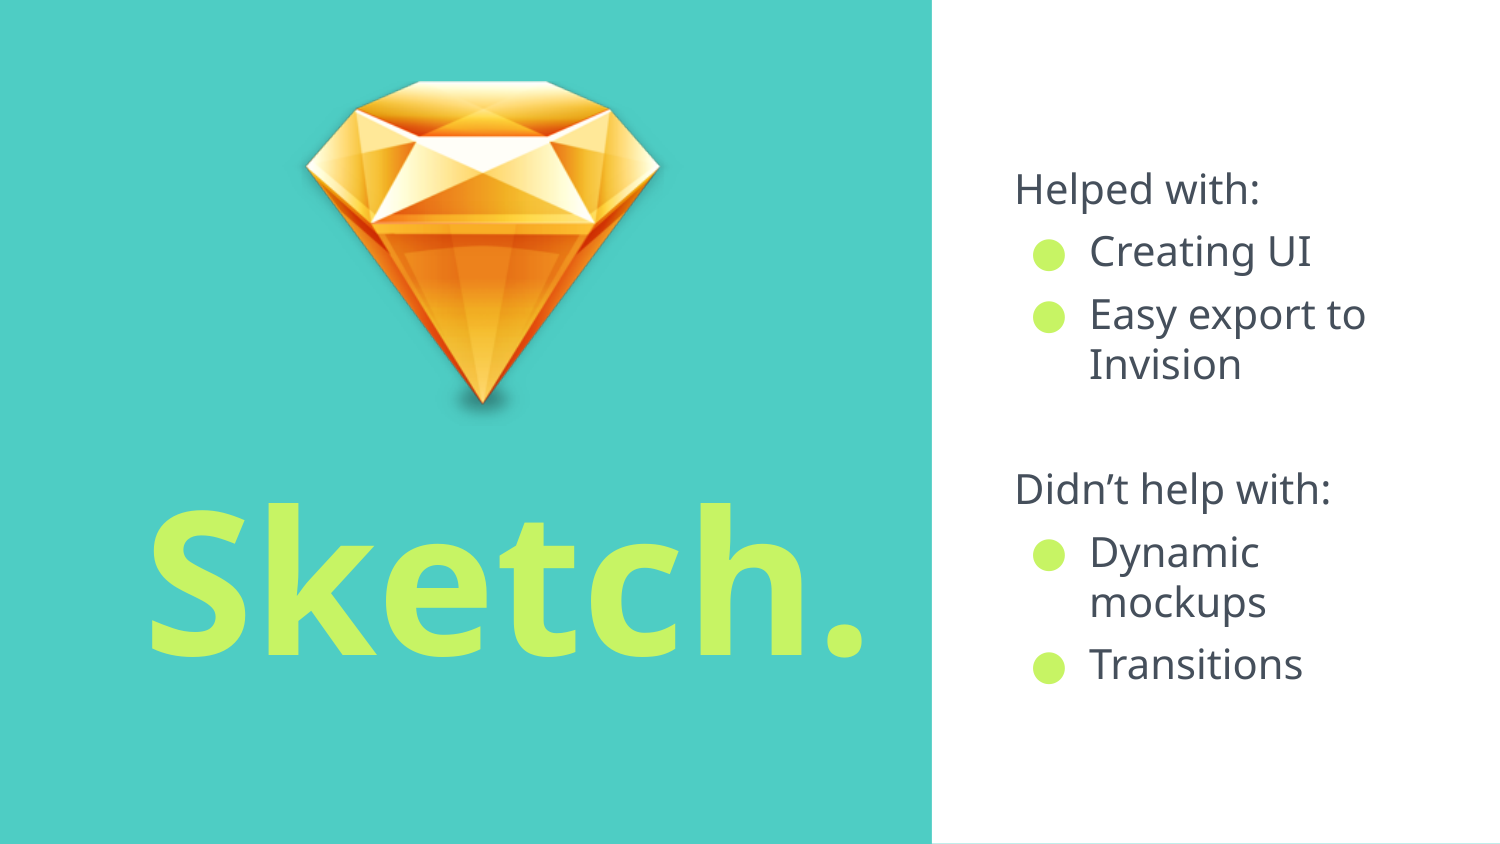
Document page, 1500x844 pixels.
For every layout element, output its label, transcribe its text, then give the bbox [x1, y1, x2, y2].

picture [281, 81, 684, 426]
subtitle Helped with: Creating UI Easy export to Invision Didn’t help with: Dynamic mockups Transitions [999, 81, 1401, 703]
title Sketch. [76, 475, 889, 711]
